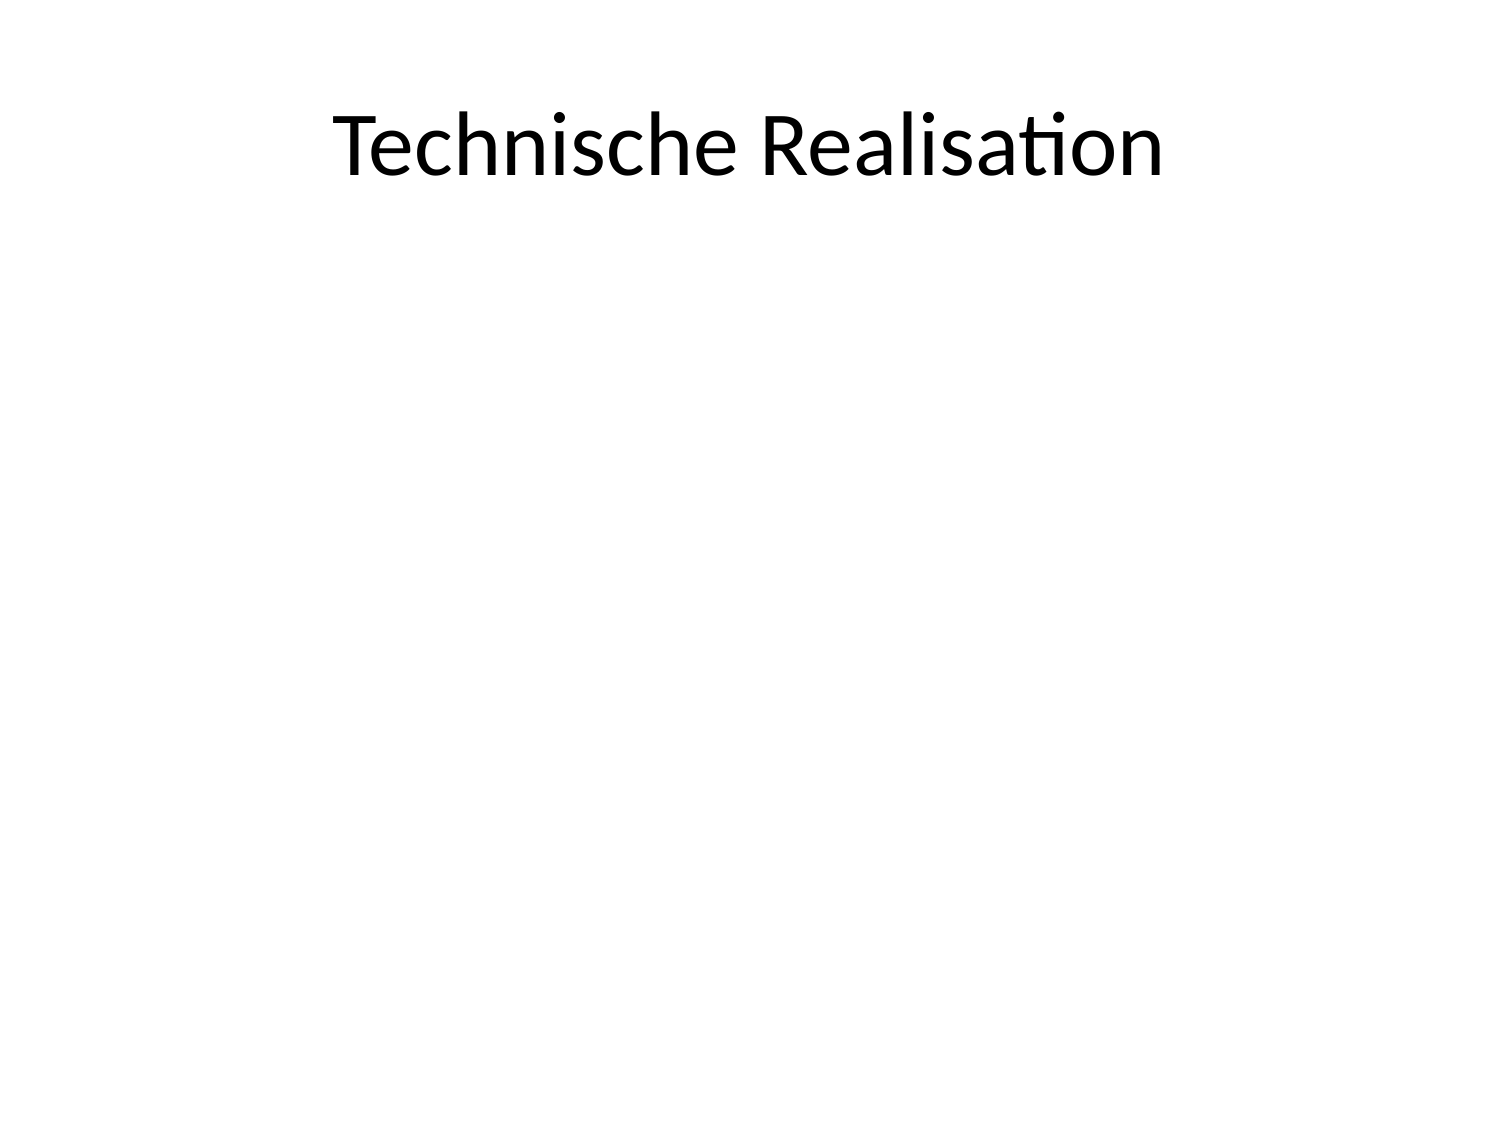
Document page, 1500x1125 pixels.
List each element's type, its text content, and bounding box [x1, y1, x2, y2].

title Technische Realisation [75, 45, 1425, 233]
